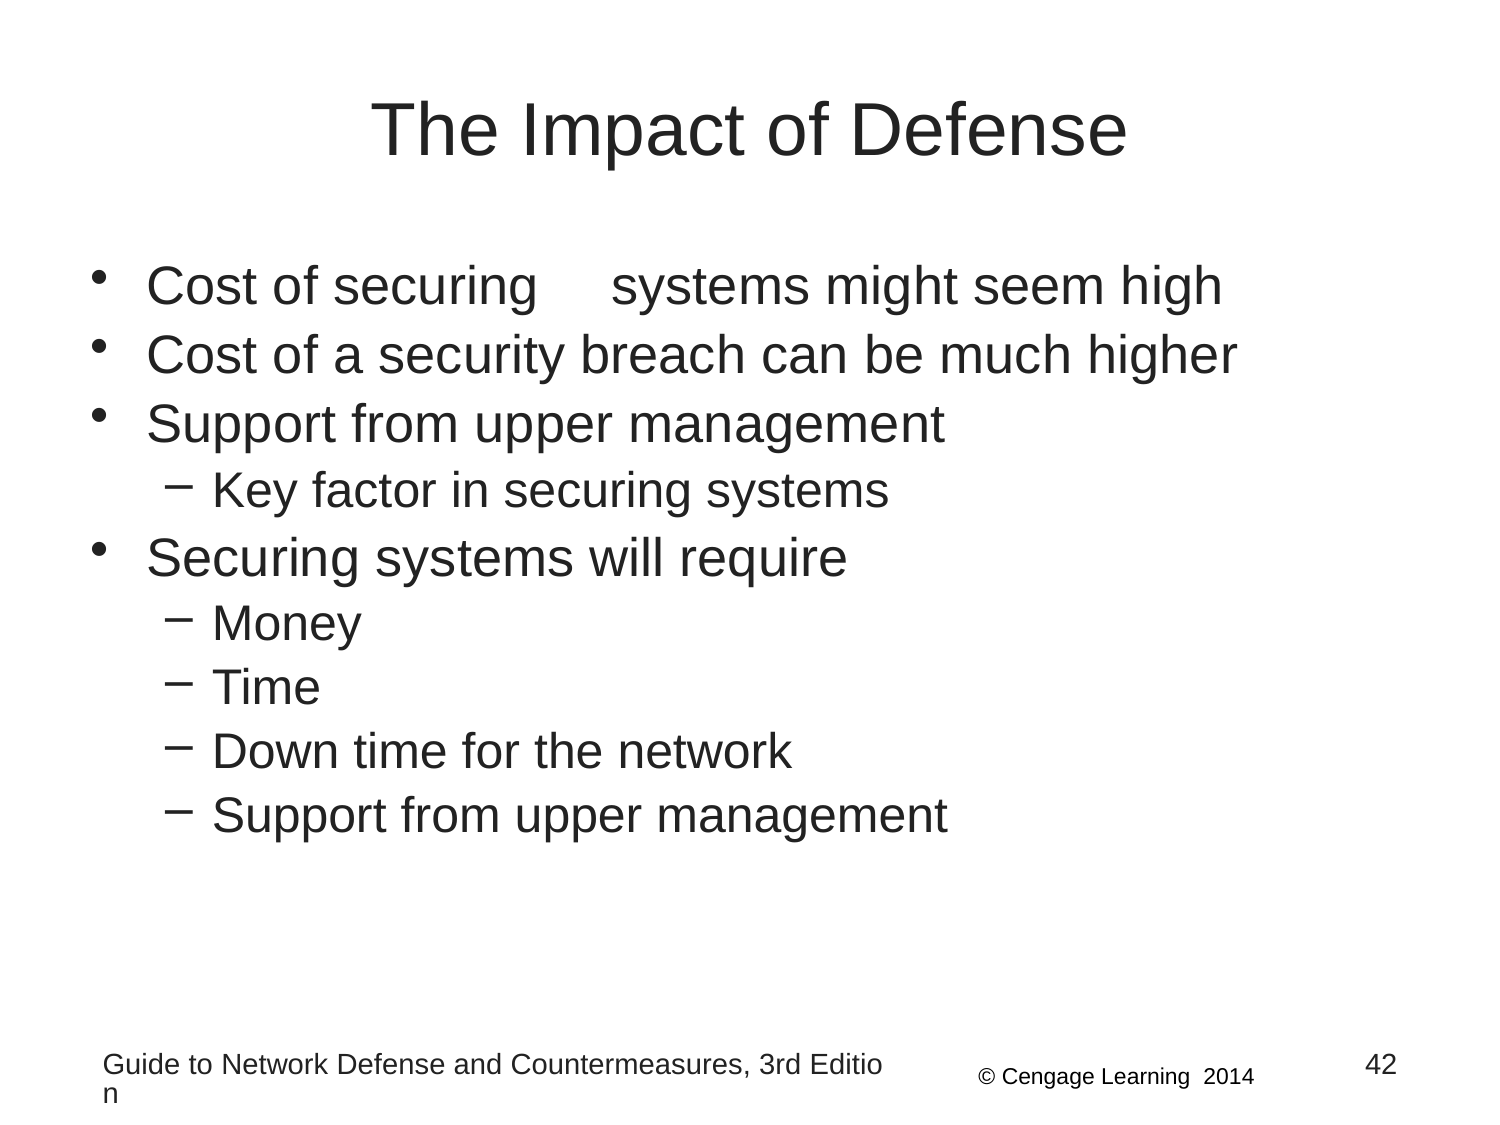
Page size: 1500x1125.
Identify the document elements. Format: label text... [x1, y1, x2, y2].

list Cost of securing systems might seem high Cost of a security breach can be much higher Support from upper management Key factor in securing systems Securing systems will require Money Time Down time for the network Support from upper management [75, 249, 1438, 1038]
slide_number 42 [1250, 1038, 1413, 1100]
title The Impact of Defense [87, 50, 1413, 200]
footer Guide to Network Defense and Countermeasures, 3rd Edition [87, 1038, 913, 1100]
